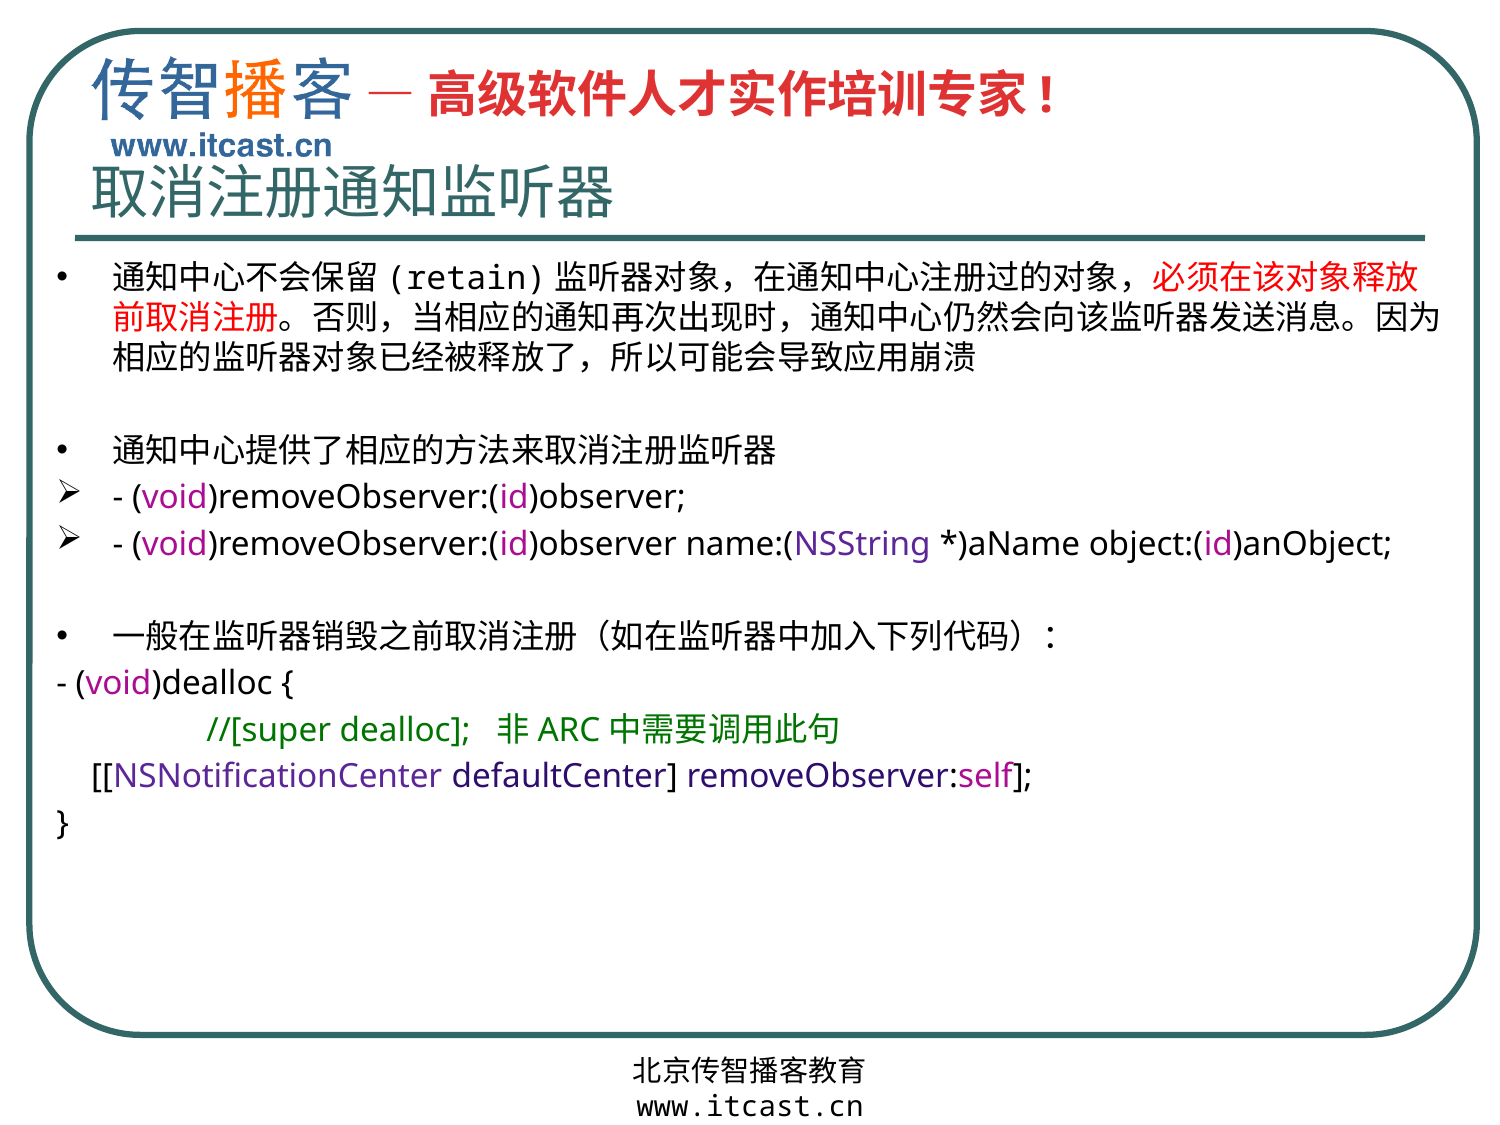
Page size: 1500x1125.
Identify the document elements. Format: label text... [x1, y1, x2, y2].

title 取消注册通知监听器 [75, 45, 1425, 233]
list 通知中心不会保留(retain)监听器对象，在通知中心注册过的对象，必须在该对象释放前取消注册。否则，当相应的通知再次出现时，通知中心仍然会向该监听器发送消息。因为相应的监听器对象已经被释放了，所以可能会导致应用崩溃 通知中心提供了相应的方法来取消注册监听器 - (void)removeObserver:(id)observer; - (void)removeObserver:(id)observer name:(NSString *)aName object:(id)anObject; 一般在监听器销毁之前取消注册（如在监听器中加入下列代码）： - (void)dealloc { //[super dealloc]; 非ARC中需要调用此句 [[NSNotificationCenter defaultCenter] removeObserver:self]; } [41, 248, 1459, 998]
